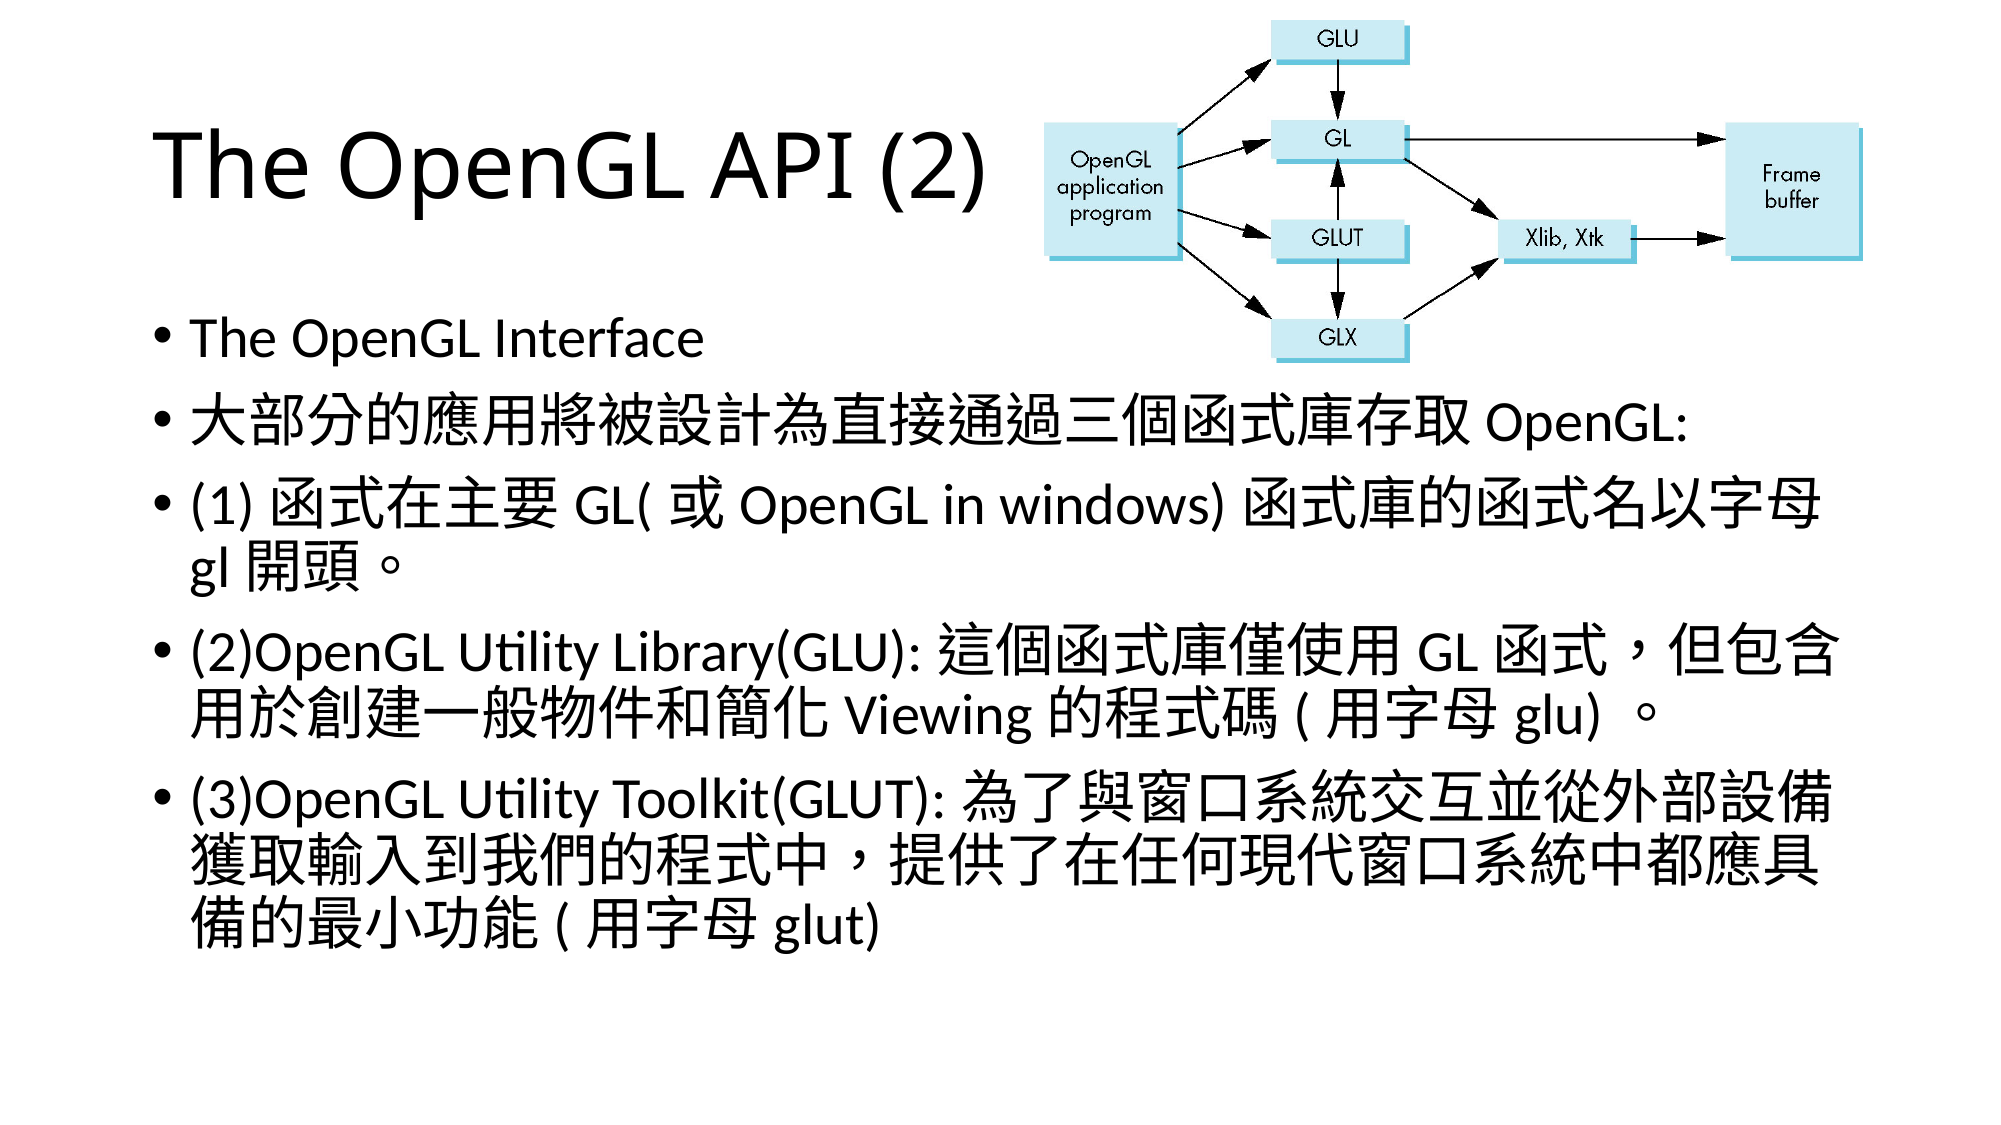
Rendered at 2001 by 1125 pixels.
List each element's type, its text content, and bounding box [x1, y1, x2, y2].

list The OpenGL Interface 大部分的應用將被設計為直接通過三個函式庫存取OpenGL: (1)函式在主要GL(或OpenGL in windows)函式庫的函式名以字母gl開頭。 (2)OpenGL Utility Library(GLU):這個函式庫僅使用GL函式，但包含用於創建一般物件和簡化Viewing的程式碼(用字母glu)。 (3)OpenGL Utility Toolkit(GLUT):為了與窗口系統交互並從外部設備獲取輸入到我們的程式中，提供了在任何現代窗口系統中都應具備的最小功能(用字母glut) [137, 299, 1863, 1014]
title The OpenGL API (2) [137, 59, 1044, 278]
picture [1044, 19, 1863, 363]
